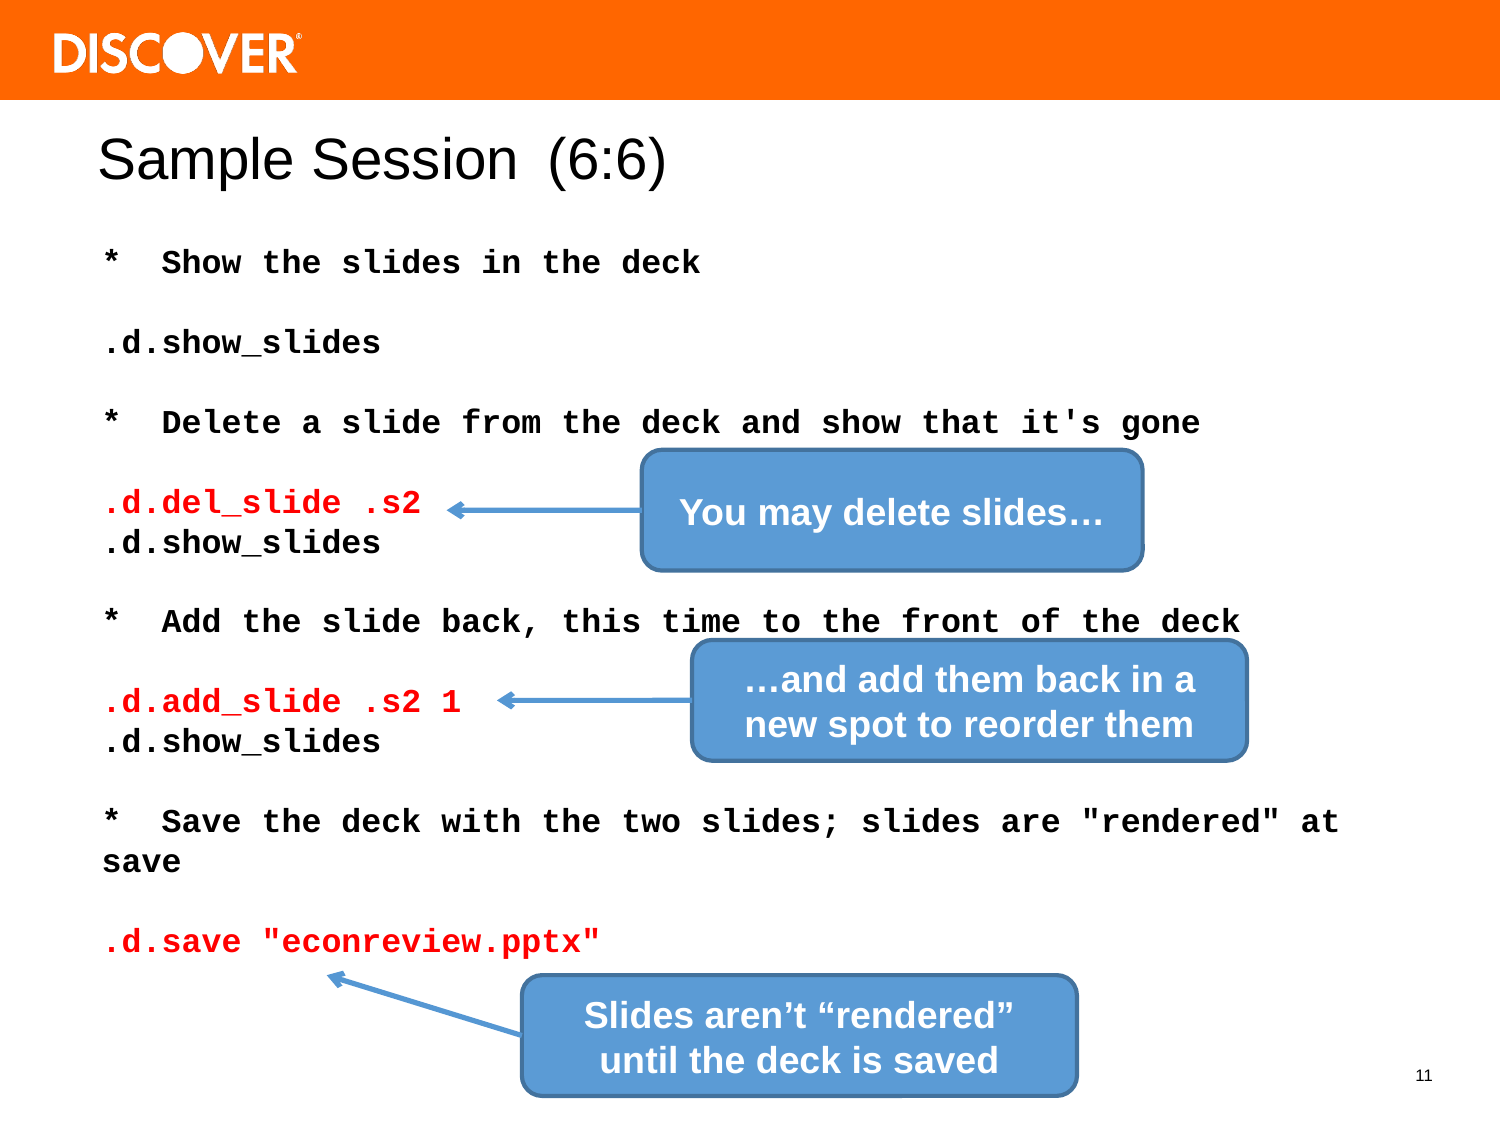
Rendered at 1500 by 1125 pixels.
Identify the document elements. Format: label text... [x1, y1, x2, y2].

text_box You may delete slides… [639, 447, 1145, 573]
picture [15, 0, 341, 113]
text_box …and add them back in a new spot to reorder them [689, 637, 1250, 763]
slide_number 11 [1373, 1064, 1433, 1125]
text_box Slides aren’t “rendered” until the deck is saved [519, 973, 1080, 1099]
text_box * Show the slides in the deck .d.show_slides * Delete a slide from the deck and show that it's gone .d.del_slide .s2 .d.show_slides * Add the slide back, this time to the front of the deck .d.add_slide .s2 1 .d.show_slides * Save the deck with the two slides; slides are "rendered" at save .d.save "econreview.pptx" [86, 232, 1396, 967]
title Sample Session (6:6) [82, 113, 1434, 241]
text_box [326, 974, 523, 1036]
